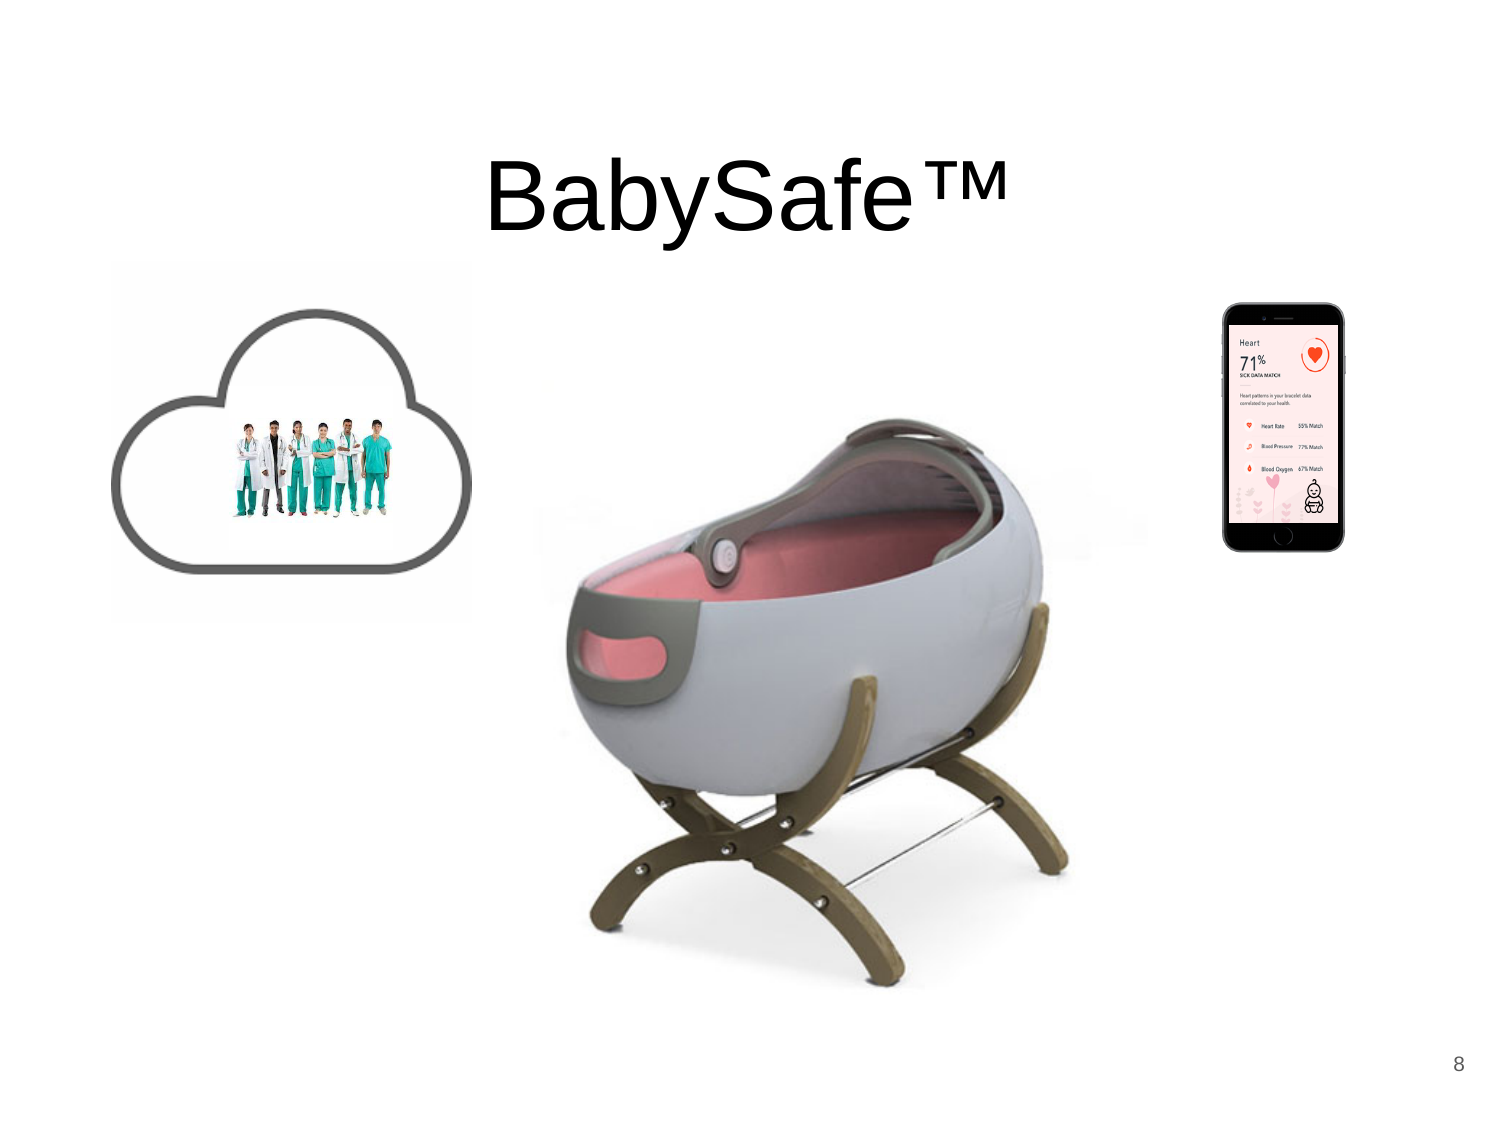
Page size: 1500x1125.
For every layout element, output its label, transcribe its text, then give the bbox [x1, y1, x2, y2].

slide_number 8 [1389, 1019, 1480, 1106]
picture [110, 261, 472, 623]
picture [496, 277, 1443, 1026]
title BabySafe™ [51, 97, 1449, 223]
